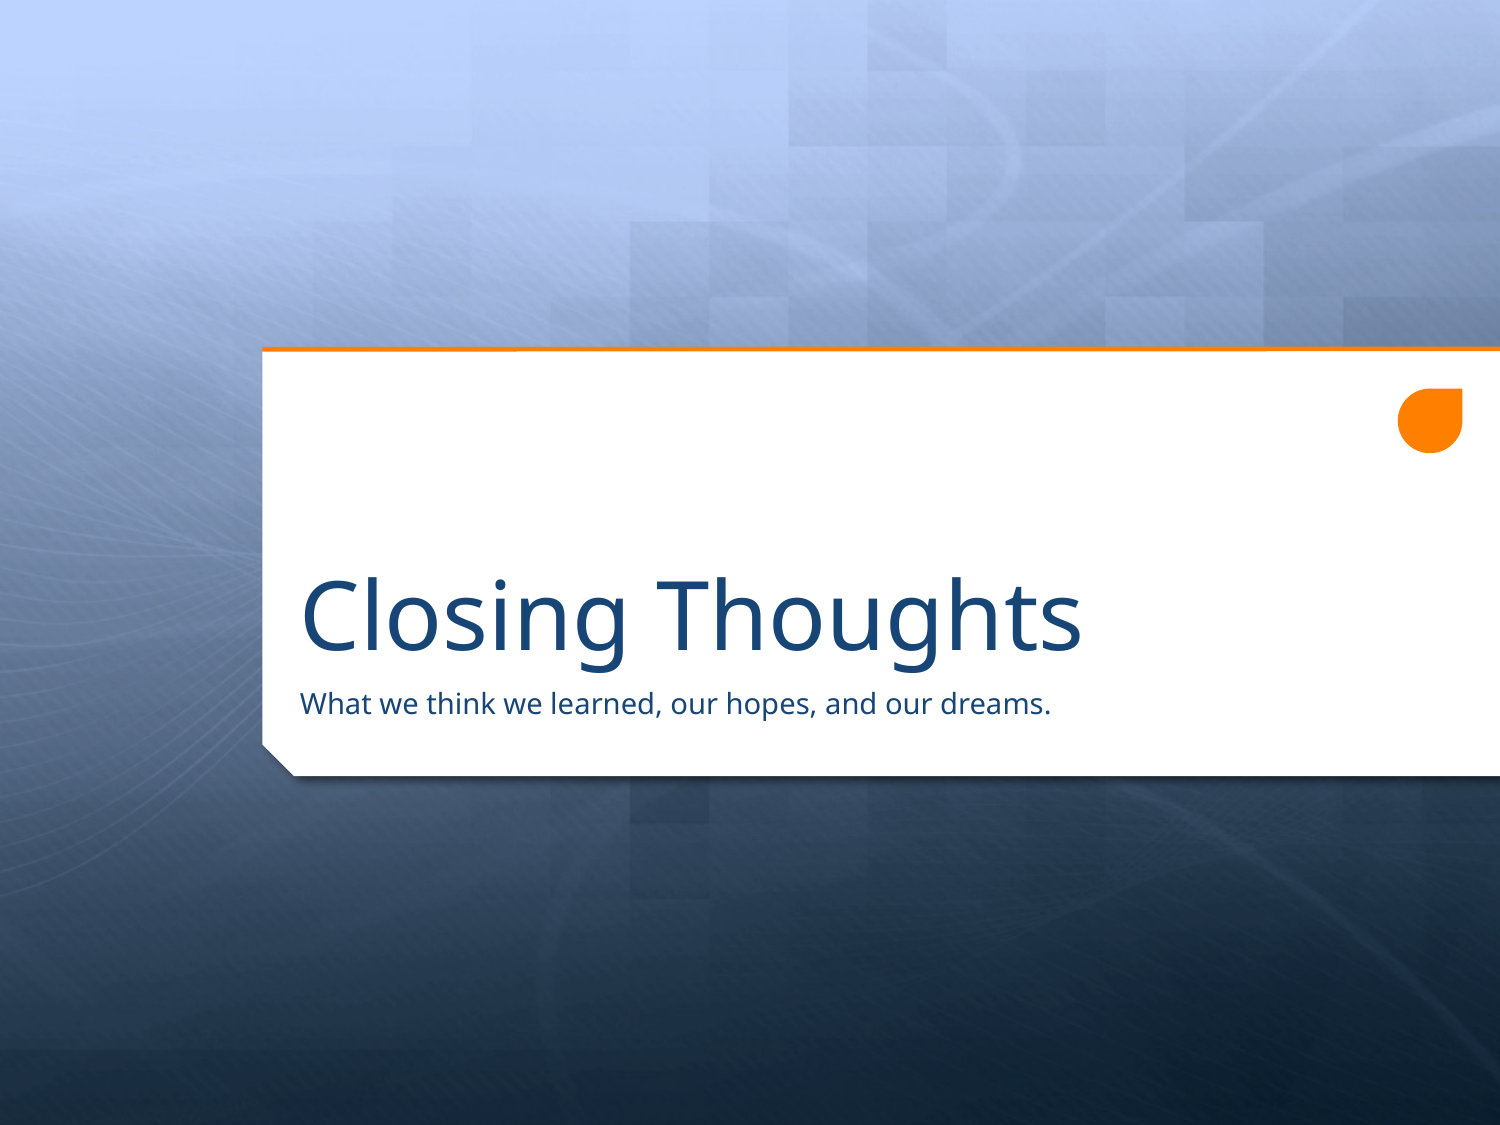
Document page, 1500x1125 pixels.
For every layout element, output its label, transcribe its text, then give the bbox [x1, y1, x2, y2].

list What we think we learned, our hopes, and our dreams. [284, 678, 1248, 773]
title Closing Thoughts [284, 435, 1248, 677]
